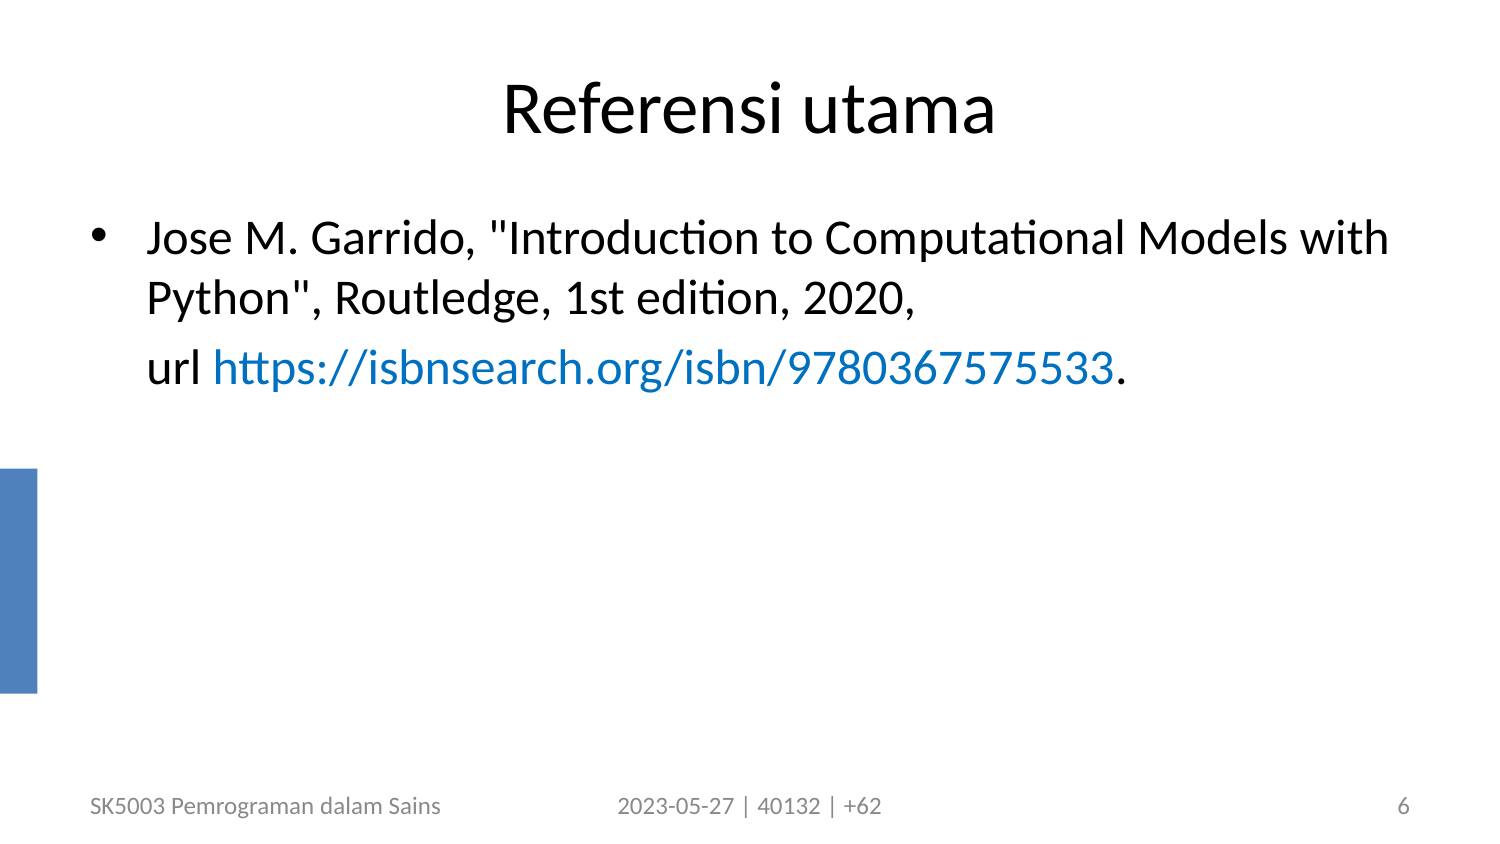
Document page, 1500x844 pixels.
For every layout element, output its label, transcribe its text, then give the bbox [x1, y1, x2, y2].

text_box [200, 332, 1117, 399]
slide_number SK5003 Pemrograman dalam Sains [75, 782, 463, 827]
slide_number 6 [1074, 782, 1425, 827]
footer 2023-05-27 | 40132 | +62 [512, 782, 988, 827]
title Referensi utama [74, 33, 1426, 175]
list Jose M. Garrido, "Introduction to Computational Models with Python", Routledge, 1st edition, 2020, url https://isbnsearch.org/isbn/9780367575533. [74, 196, 1426, 754]
